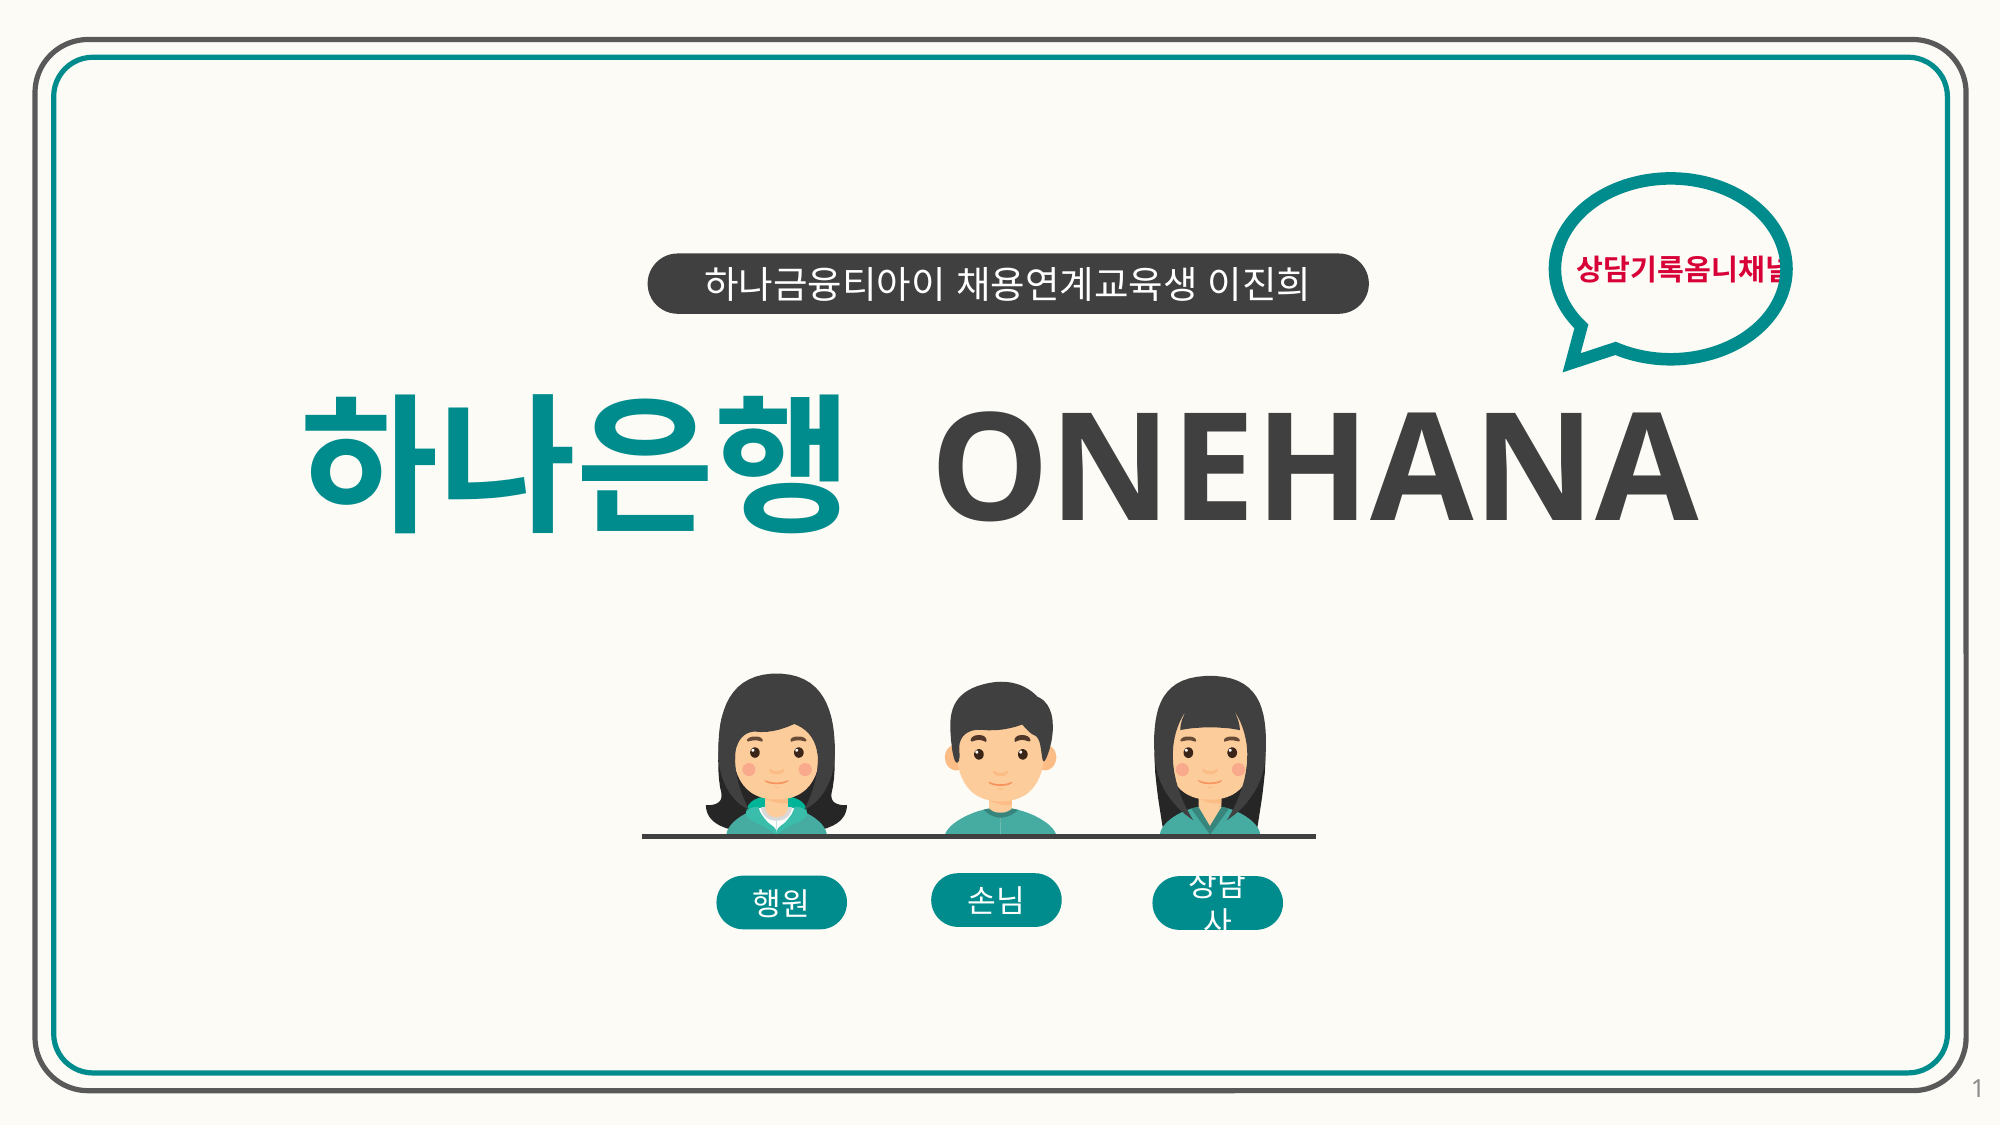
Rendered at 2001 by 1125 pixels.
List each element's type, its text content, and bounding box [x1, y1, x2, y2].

text_box 손님 [930, 872, 1063, 928]
text_box [33, 38, 1968, 1092]
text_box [944, 681, 1057, 836]
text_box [1554, 178, 1839, 360]
text_box 상담사 [1151, 875, 1285, 931]
text_box 하나은행 ONEHANA [285, 363, 1715, 559]
text_box 행원 [715, 874, 849, 931]
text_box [1154, 675, 1266, 835]
text_box 하나금융티아이 채용연계교육생 이진희 [646, 252, 1370, 315]
slide_number 1 [1550, 1057, 2000, 1121]
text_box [705, 673, 848, 835]
